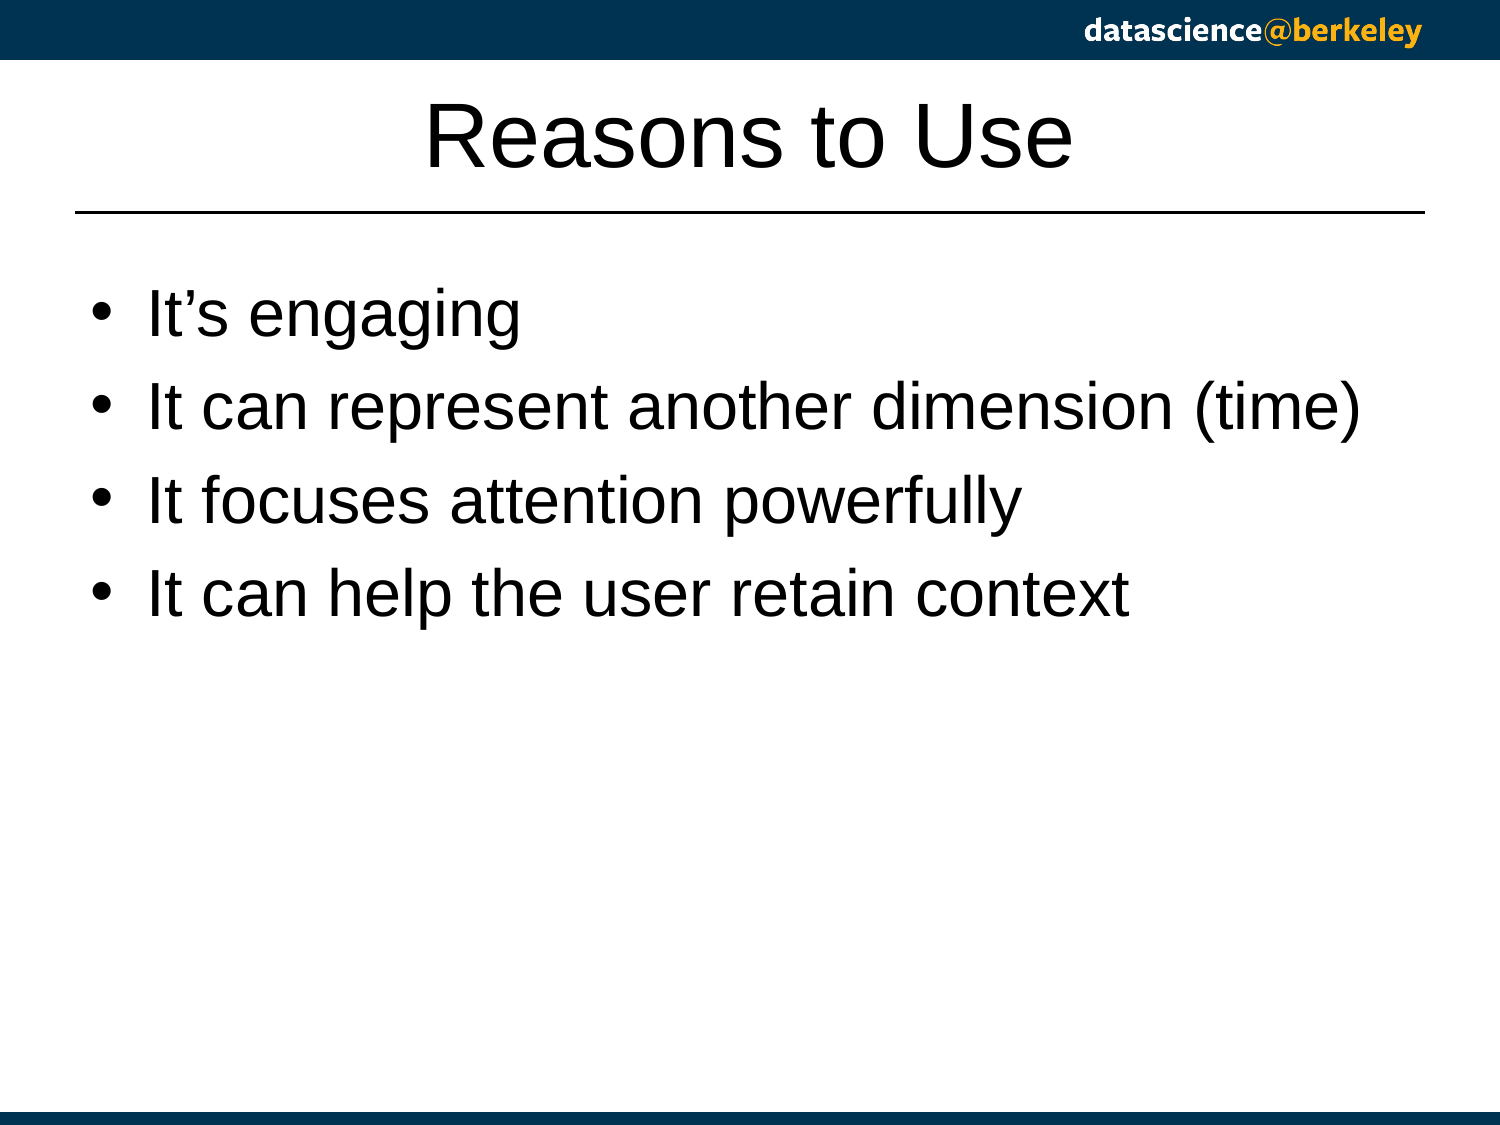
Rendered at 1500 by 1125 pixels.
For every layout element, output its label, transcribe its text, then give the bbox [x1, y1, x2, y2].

title Reasons to Use [75, 37, 1425, 225]
picture [1079, 10, 1431, 52]
list It’s engaging It can represent another dimension (time) It focuses attention powerfully It can help the user retain context [75, 262, 1425, 1005]
